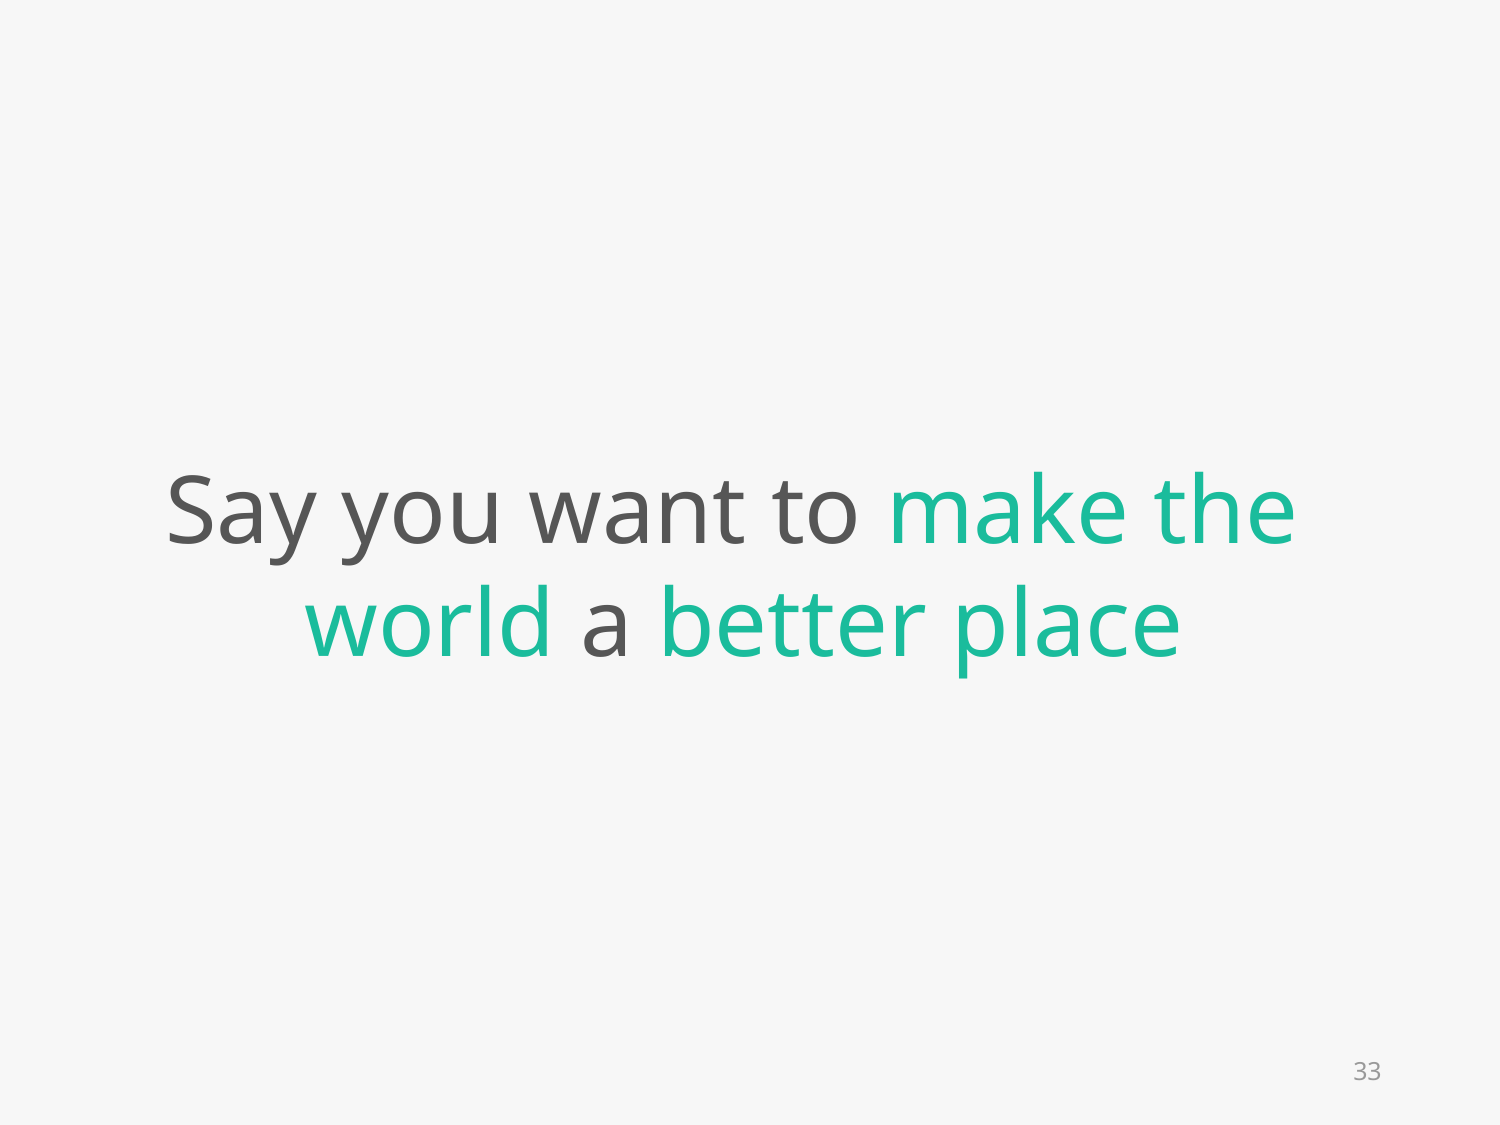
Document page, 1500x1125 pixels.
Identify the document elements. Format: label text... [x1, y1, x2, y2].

text_box Say you want to make the world a better place [105, 443, 1395, 682]
slide_number 33 [1059, 1042, 1397, 1103]
